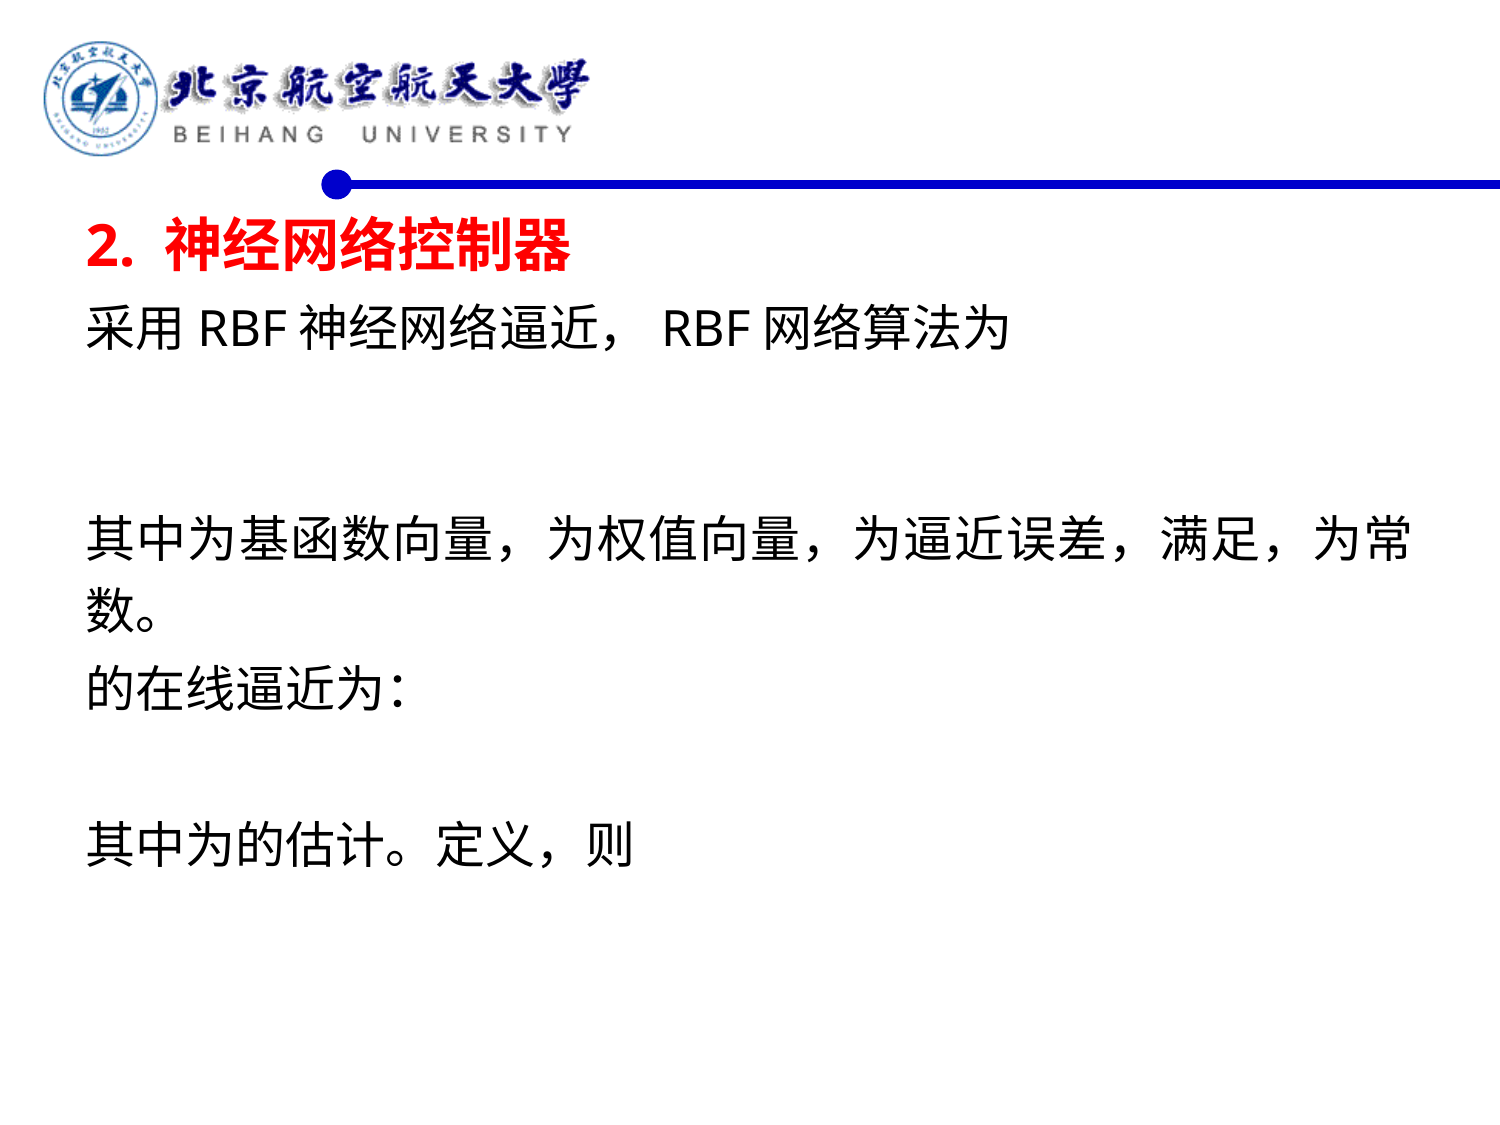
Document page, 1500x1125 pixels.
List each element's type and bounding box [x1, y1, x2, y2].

text_box [547, 479, 578, 541]
picture [41, 37, 610, 161]
